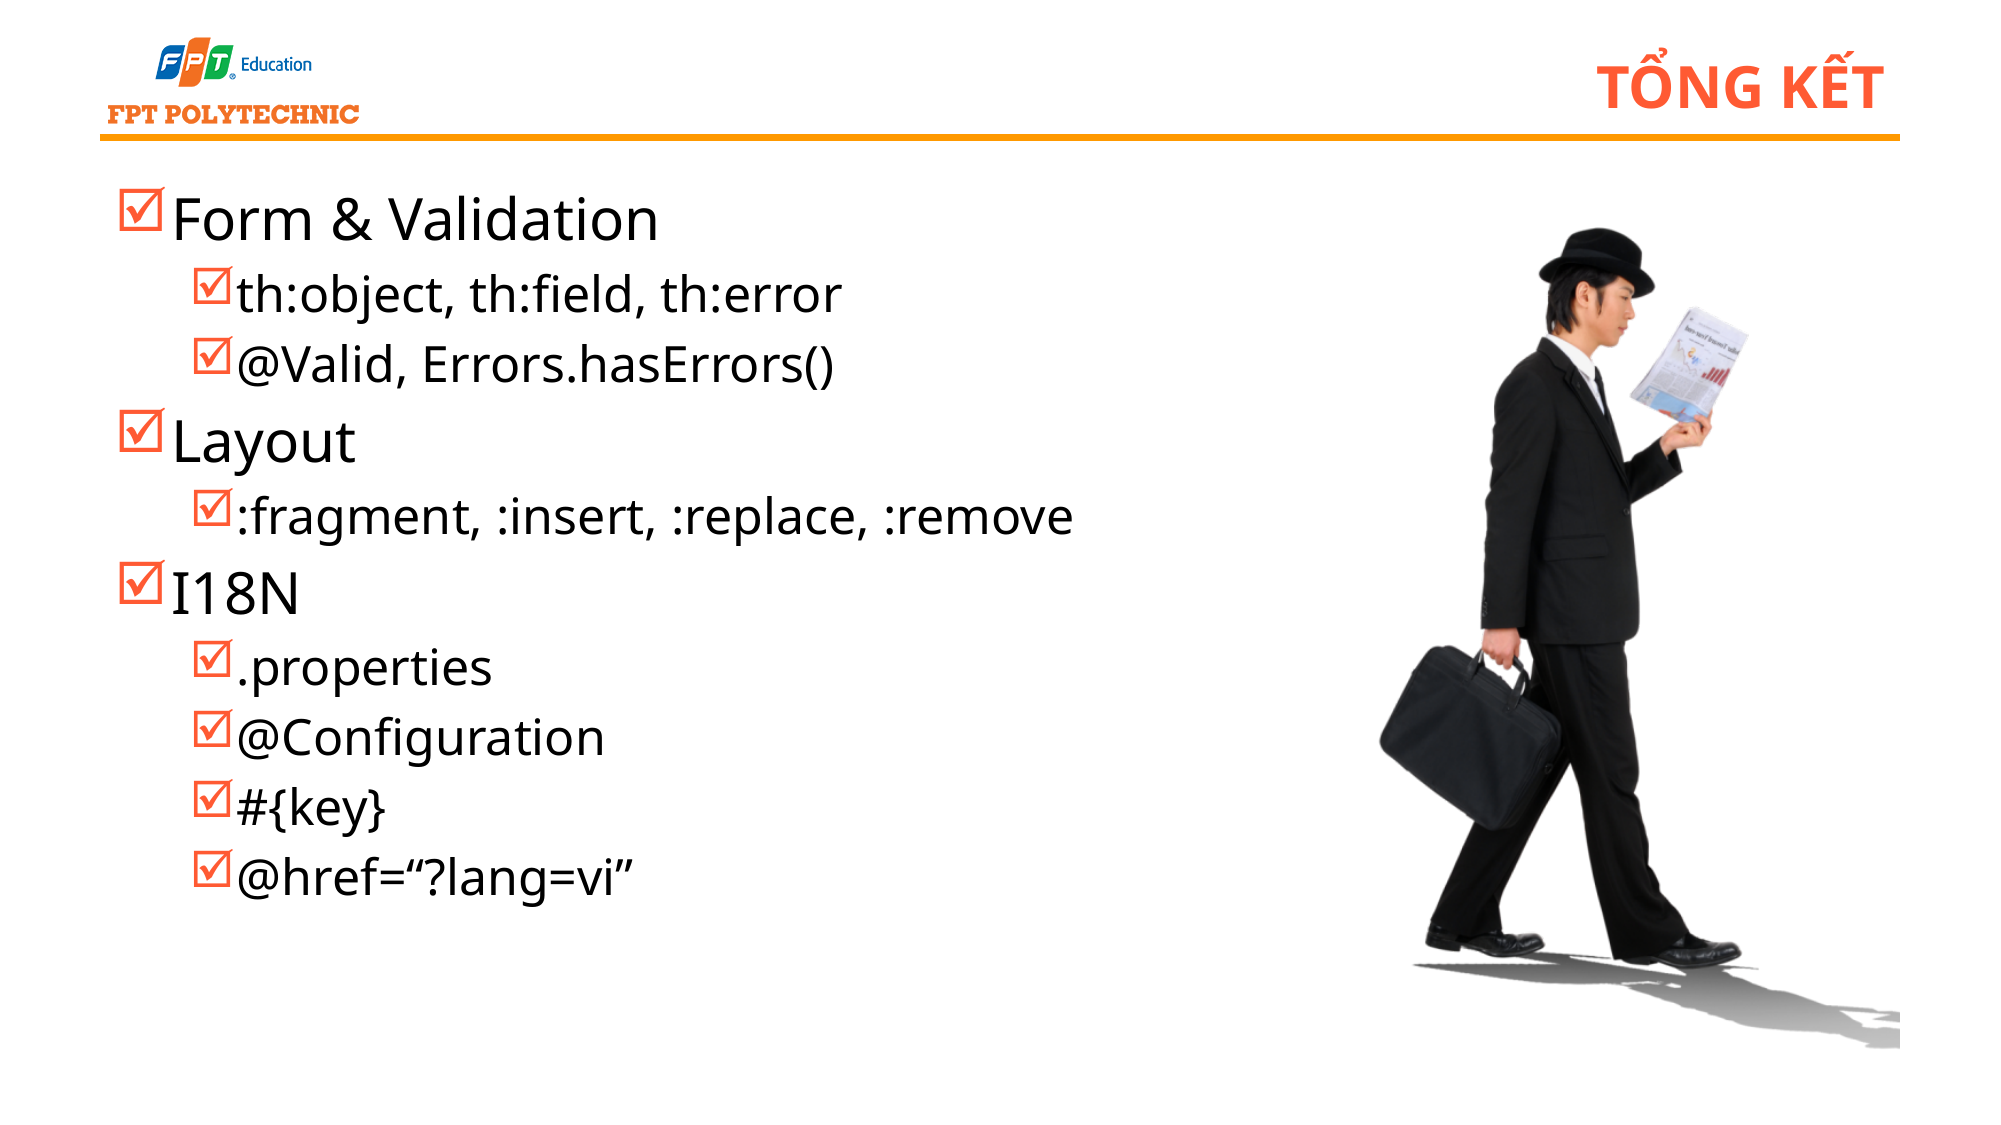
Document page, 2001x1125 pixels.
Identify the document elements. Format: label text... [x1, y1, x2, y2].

picture [99, 135, 367, 143]
list Form & Validation th:object, th:field, th:error @Valid, Errors.hasErrors() Layout :fragment, :insert, :replace, :remove I18N .properties @Configuration #{key} @href=“?lang=vi” [99, 174, 1339, 1038]
picture [1344, 138, 1901, 1075]
title Tổng kết [366, 45, 1900, 125]
picture [99, 25, 367, 134]
